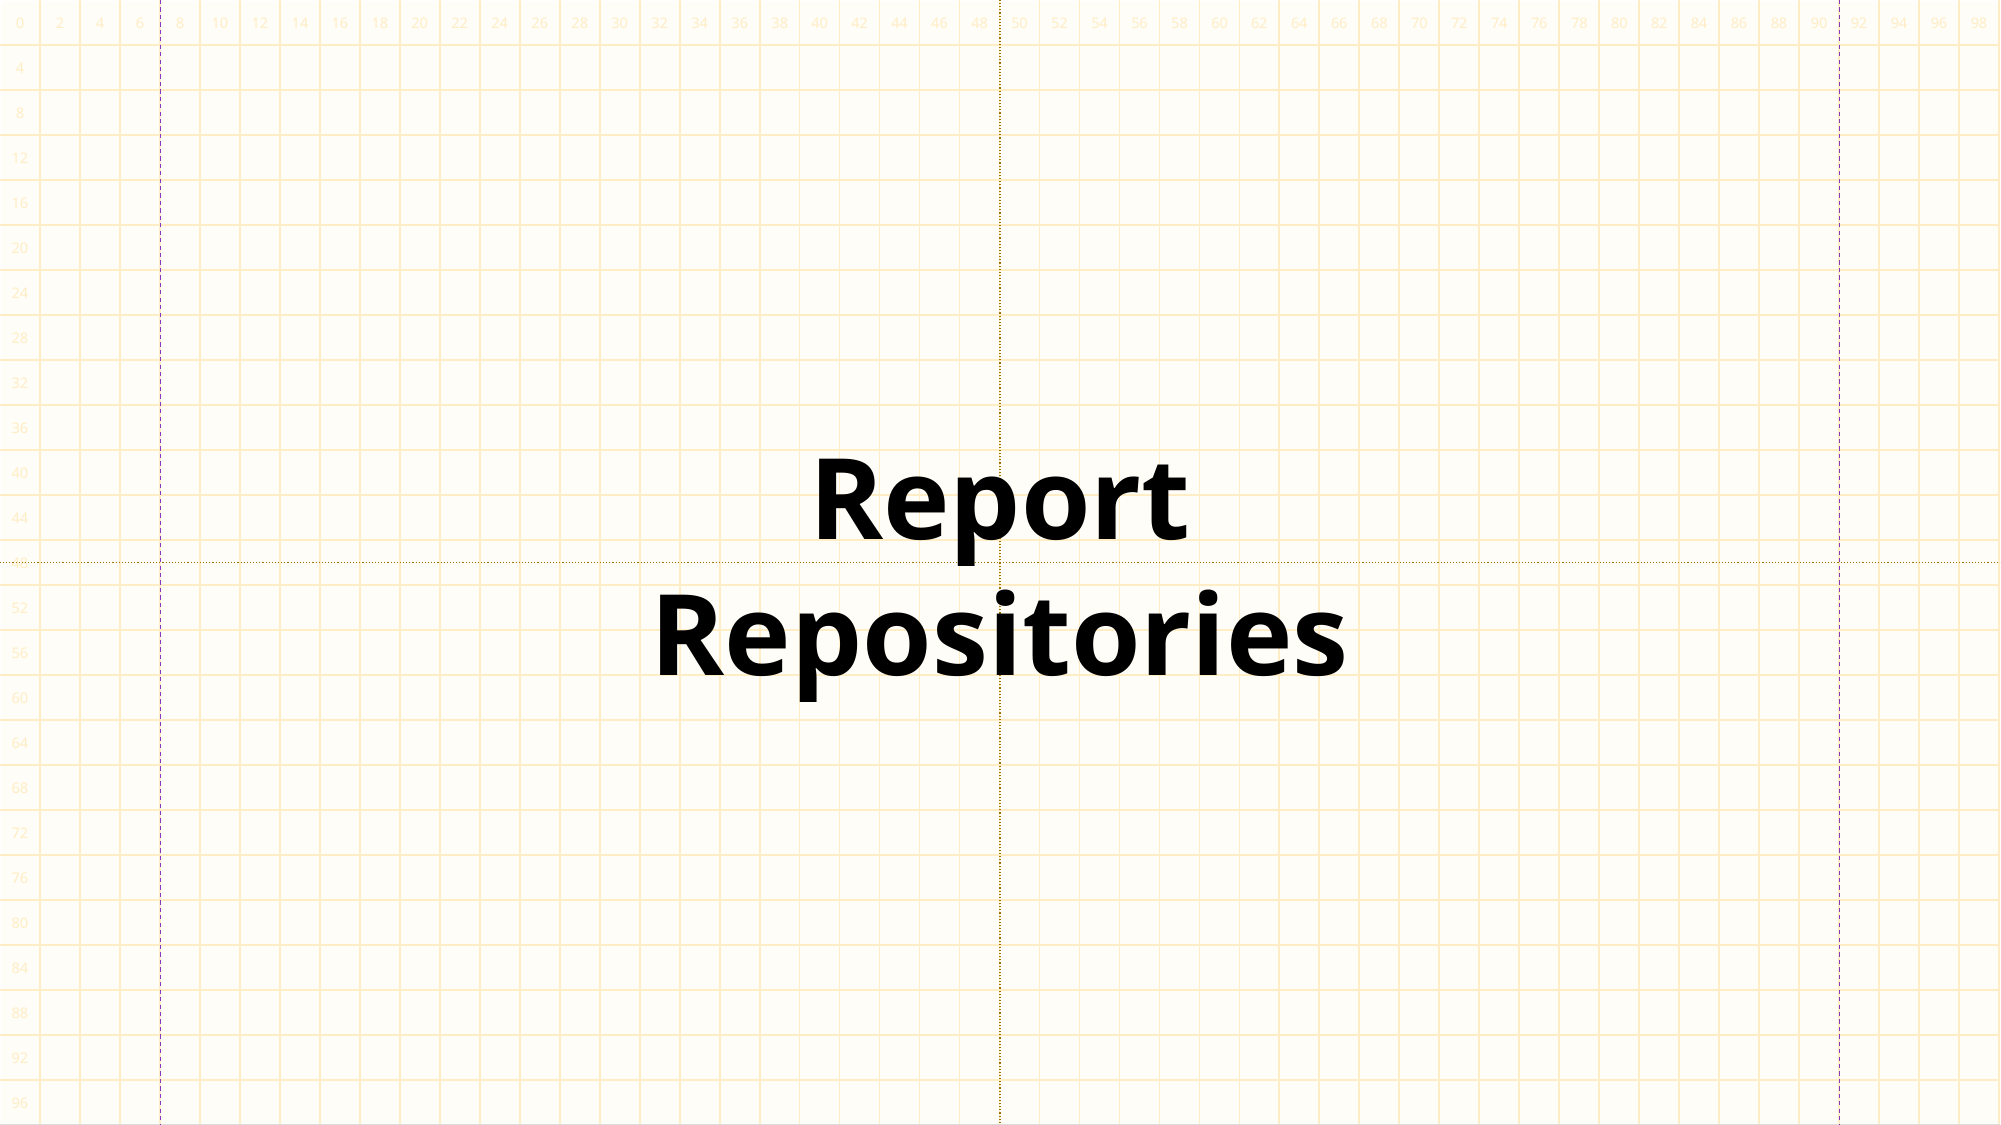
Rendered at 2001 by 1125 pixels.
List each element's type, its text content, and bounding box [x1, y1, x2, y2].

text_box Report Repositories [274, 413, 1725, 712]
